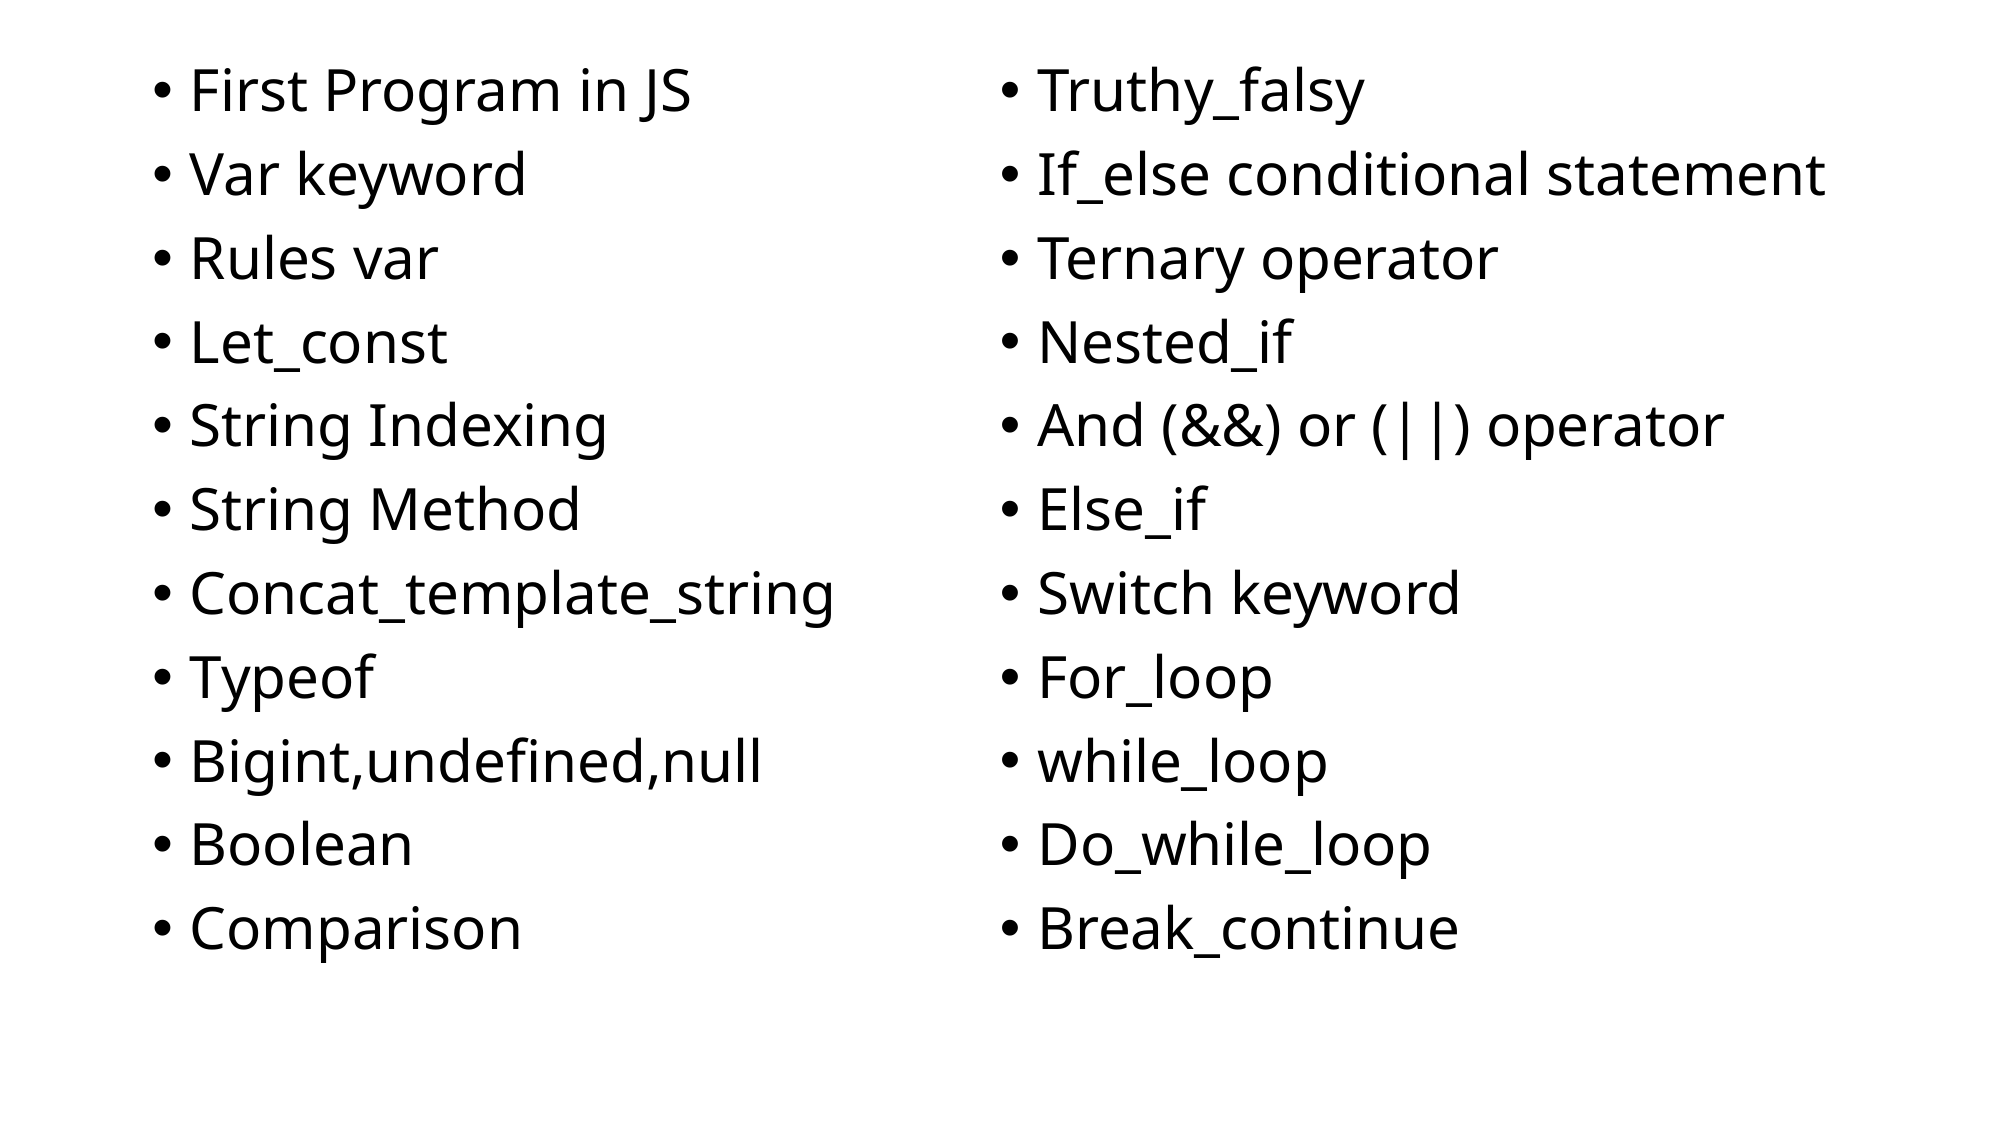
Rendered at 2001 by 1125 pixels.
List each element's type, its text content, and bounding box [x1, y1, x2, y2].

list First Program in JS Var keyword Rules var Let_const String Indexing String Method Concat_template_string Typeof Bigint,undefined,null Boolean Comparison Truthy_falsy If_else conditional statement Ternary operator Nested_if And (&&) or (||) operator Else_if Switch keyword For_loop while_loop Do_while_loop Break_continue [137, 53, 1863, 1014]
